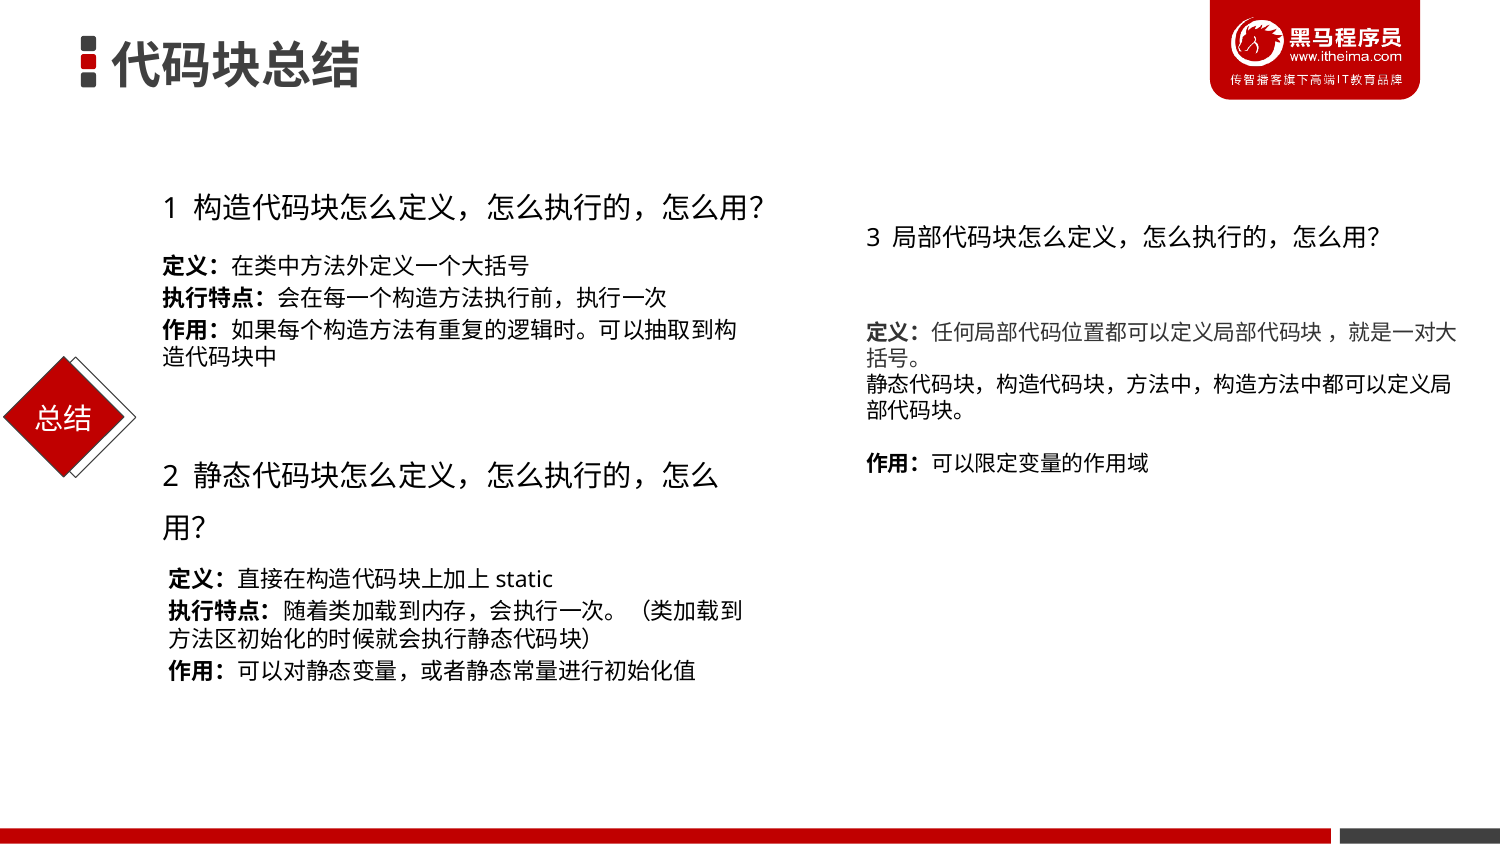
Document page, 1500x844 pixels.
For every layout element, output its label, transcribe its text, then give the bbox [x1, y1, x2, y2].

list 3 局部代码块怎么定义，怎么执行的，怎么用？ [855, 186, 1471, 297]
list 定义：任何局部代码位置都可以定义局部代码块 ，就是一对大括号。 静态代码块，构造代码块，方法中，构造方法中都可以定义局部代码块。 作用：可以限定变量的作用域 [855, 309, 1471, 482]
picture [1212, 8, 1421, 94]
title 代码块总结 [100, 32, 954, 96]
list 定义：在类中方法外定义一个大括号 执行特点：会在每一个构造方法执行前，执行一次 作用：如果每个构造方法有重复的逻辑时。可以抽取到构造代码块中 [151, 240, 755, 413]
list 1 构造代码块怎么定义，怎么执行的，怎么用？ [151, 166, 808, 253]
list 定义：直接在构造代码块上加上static 执行特点：随着类加载到内存，会执行一次。（类加载到方法区初始化的时候就会执行静态代码块） 作用：可以对静态变量，或者静态常量进行初始化值 [156, 549, 761, 709]
list 2 静态代码块怎么定义，怎么执行的，怎么用？ [151, 433, 767, 521]
